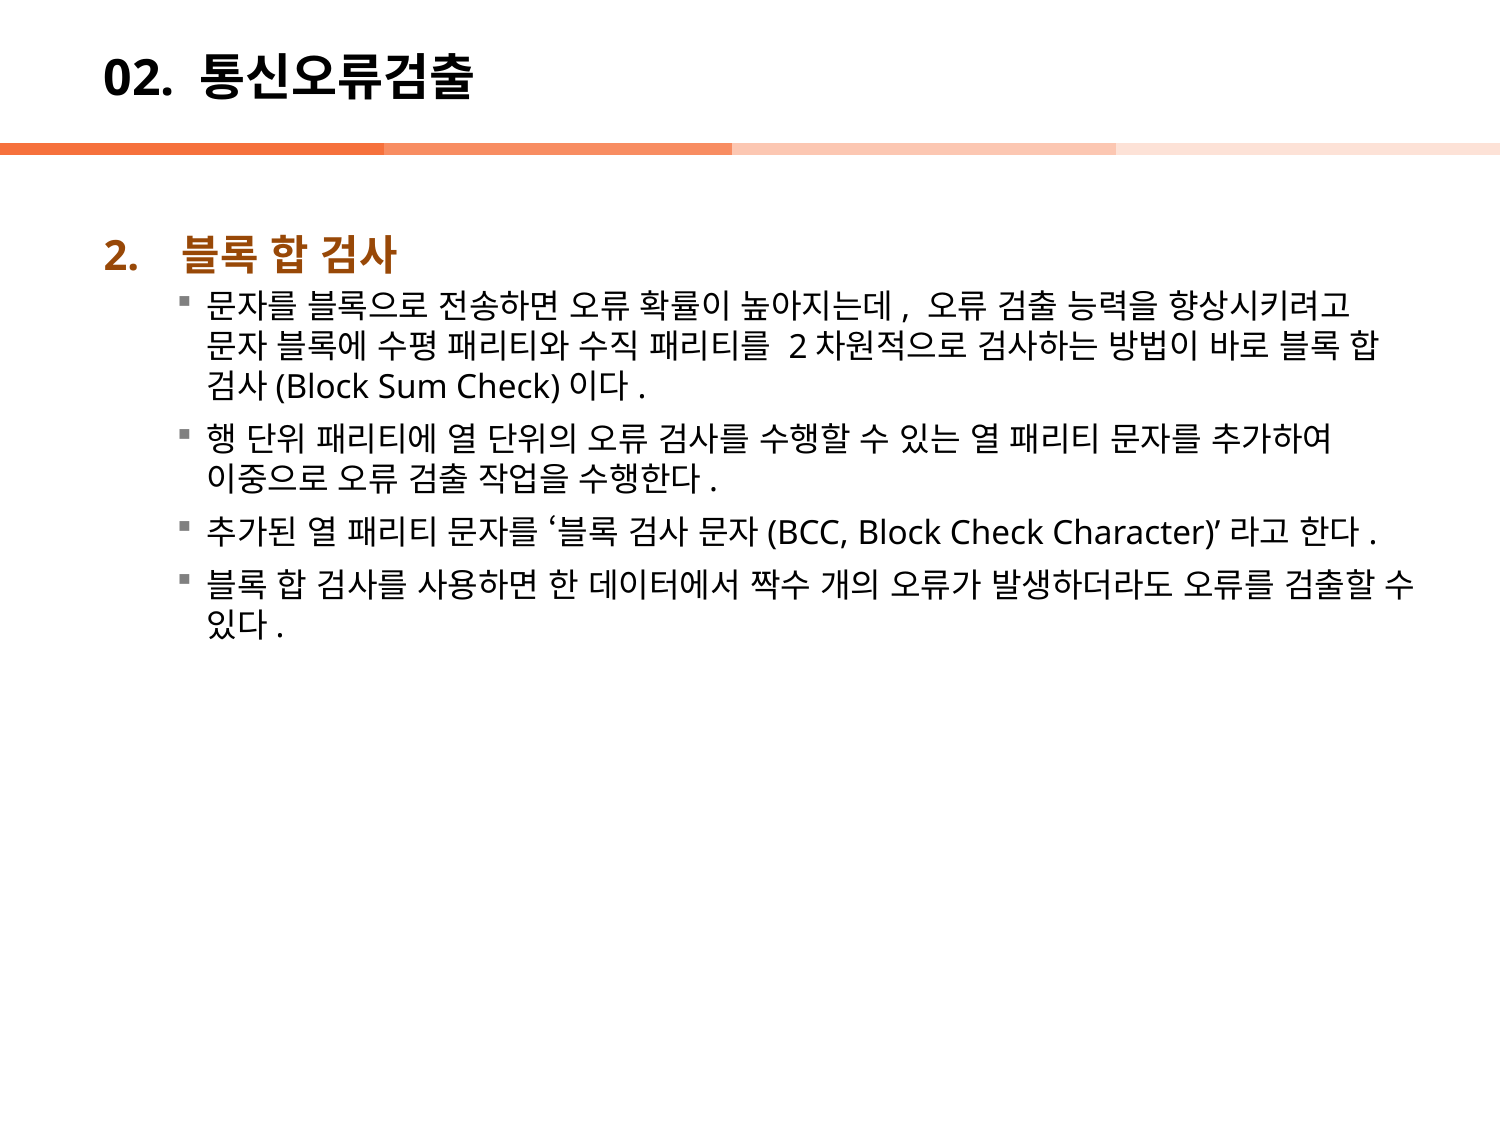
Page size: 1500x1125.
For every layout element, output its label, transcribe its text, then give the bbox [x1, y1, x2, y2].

list 2. 블록 합 검사 문자를 블록으로 전송하면 오류 확률이 높아지는데, 오류 검출 능력을 향상시키려고 문자 블록에 수평 패리티와 수직 패리티를 2차원적으로 검사하는 방법이 바로 블록 합 검사(Block Sum Check)이다. 행 단위 패리티에 열 단위의 오류 검사를 수행할 수 있는 열 패리티 문자를 추가하여 이중으로 오류 검출 작업을 수행한다. 추가된 열 패리티 문자를 ‘블록 검사 문자(BCC, Block Check Character)’라고 한다. 블록 합 검사를 사용하면 한 데이터에서 짝수 개의 오류가 발생하더라도 오류를 검출할 수 있다. [88, 196, 1436, 1083]
title 02. 통신오류검출 [88, 30, 1330, 121]
